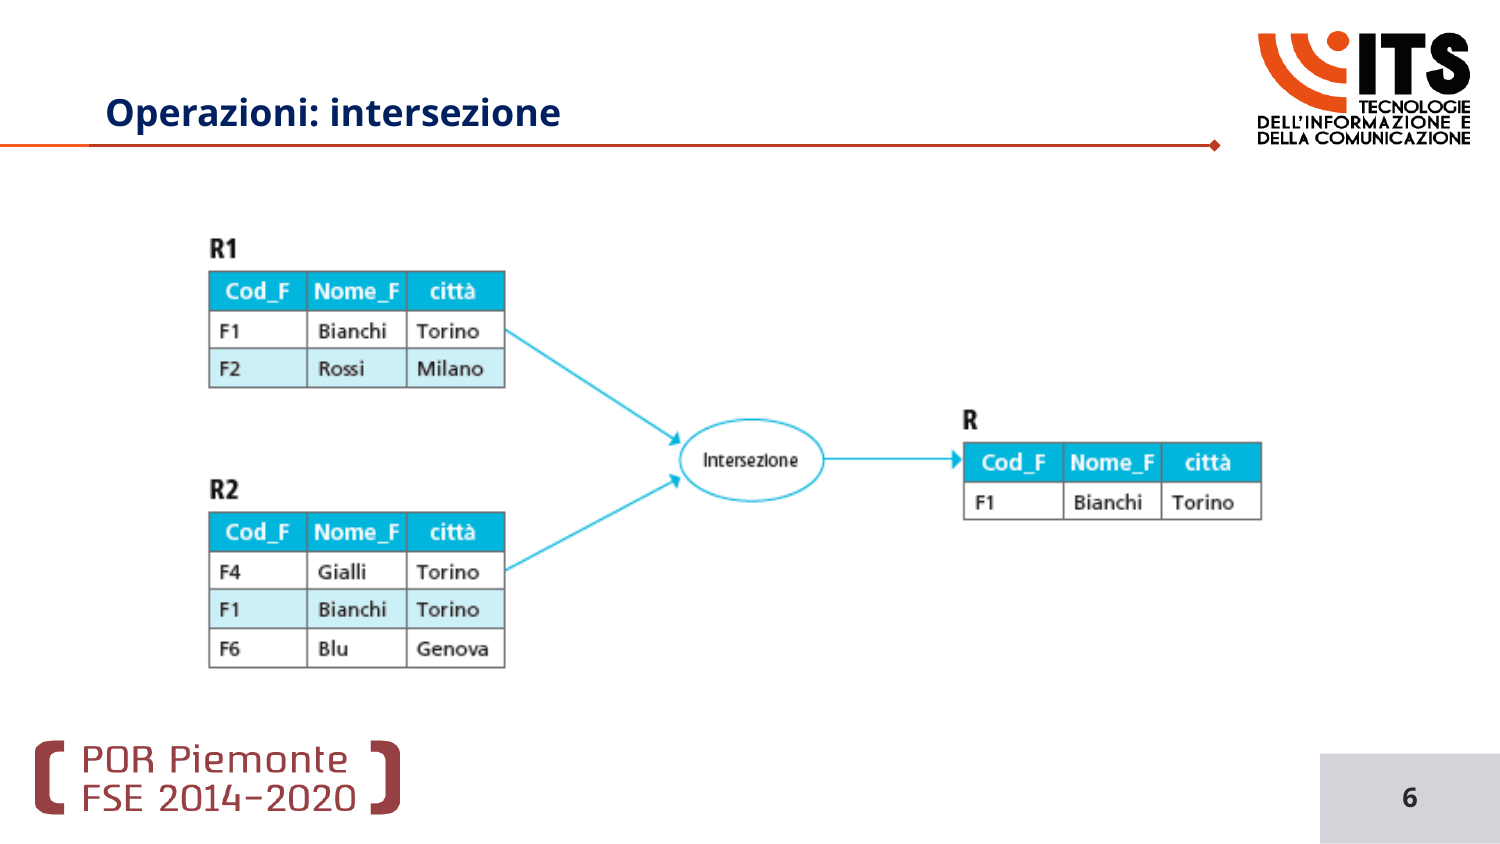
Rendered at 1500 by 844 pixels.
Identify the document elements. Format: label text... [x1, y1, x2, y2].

slide_number 6 [1320, 753, 1500, 844]
title Operazioni: intersezione [90, 59, 1215, 150]
picture [0, 0, 1500, 844]
